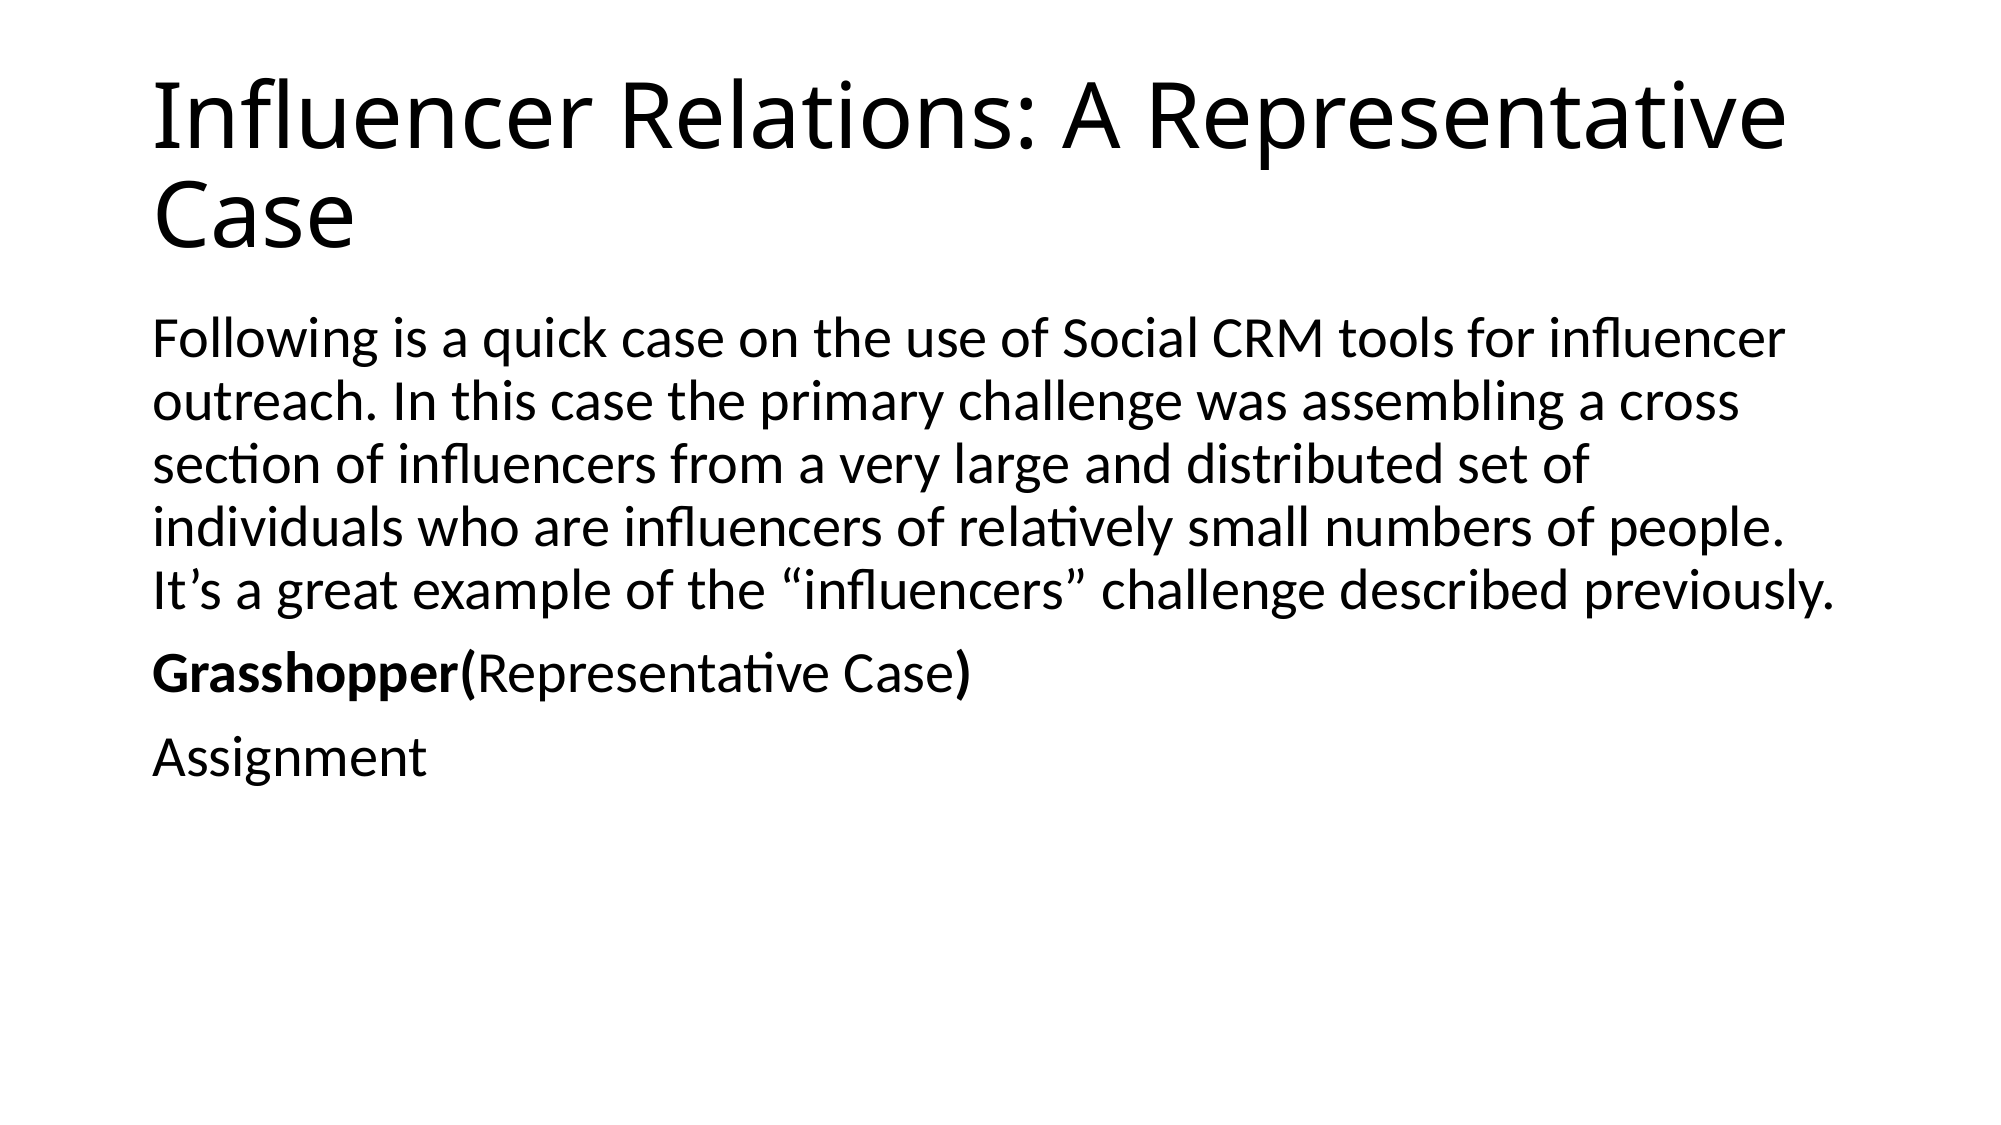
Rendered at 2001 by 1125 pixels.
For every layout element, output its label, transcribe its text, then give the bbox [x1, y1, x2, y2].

list Following is a quick case on the use of Social CRM tools for influencer outreach. In this case the primary challenge was assembling a cross section of influencers from a very large and distributed set of individuals who are influencers of relatively small numbers of people. It’s a great example of the “influencers” challenge described previously. Grasshopper(Representative Case) Assignment [137, 299, 1863, 1014]
title Influencer Relations: A Representative Case [137, 59, 1863, 278]
